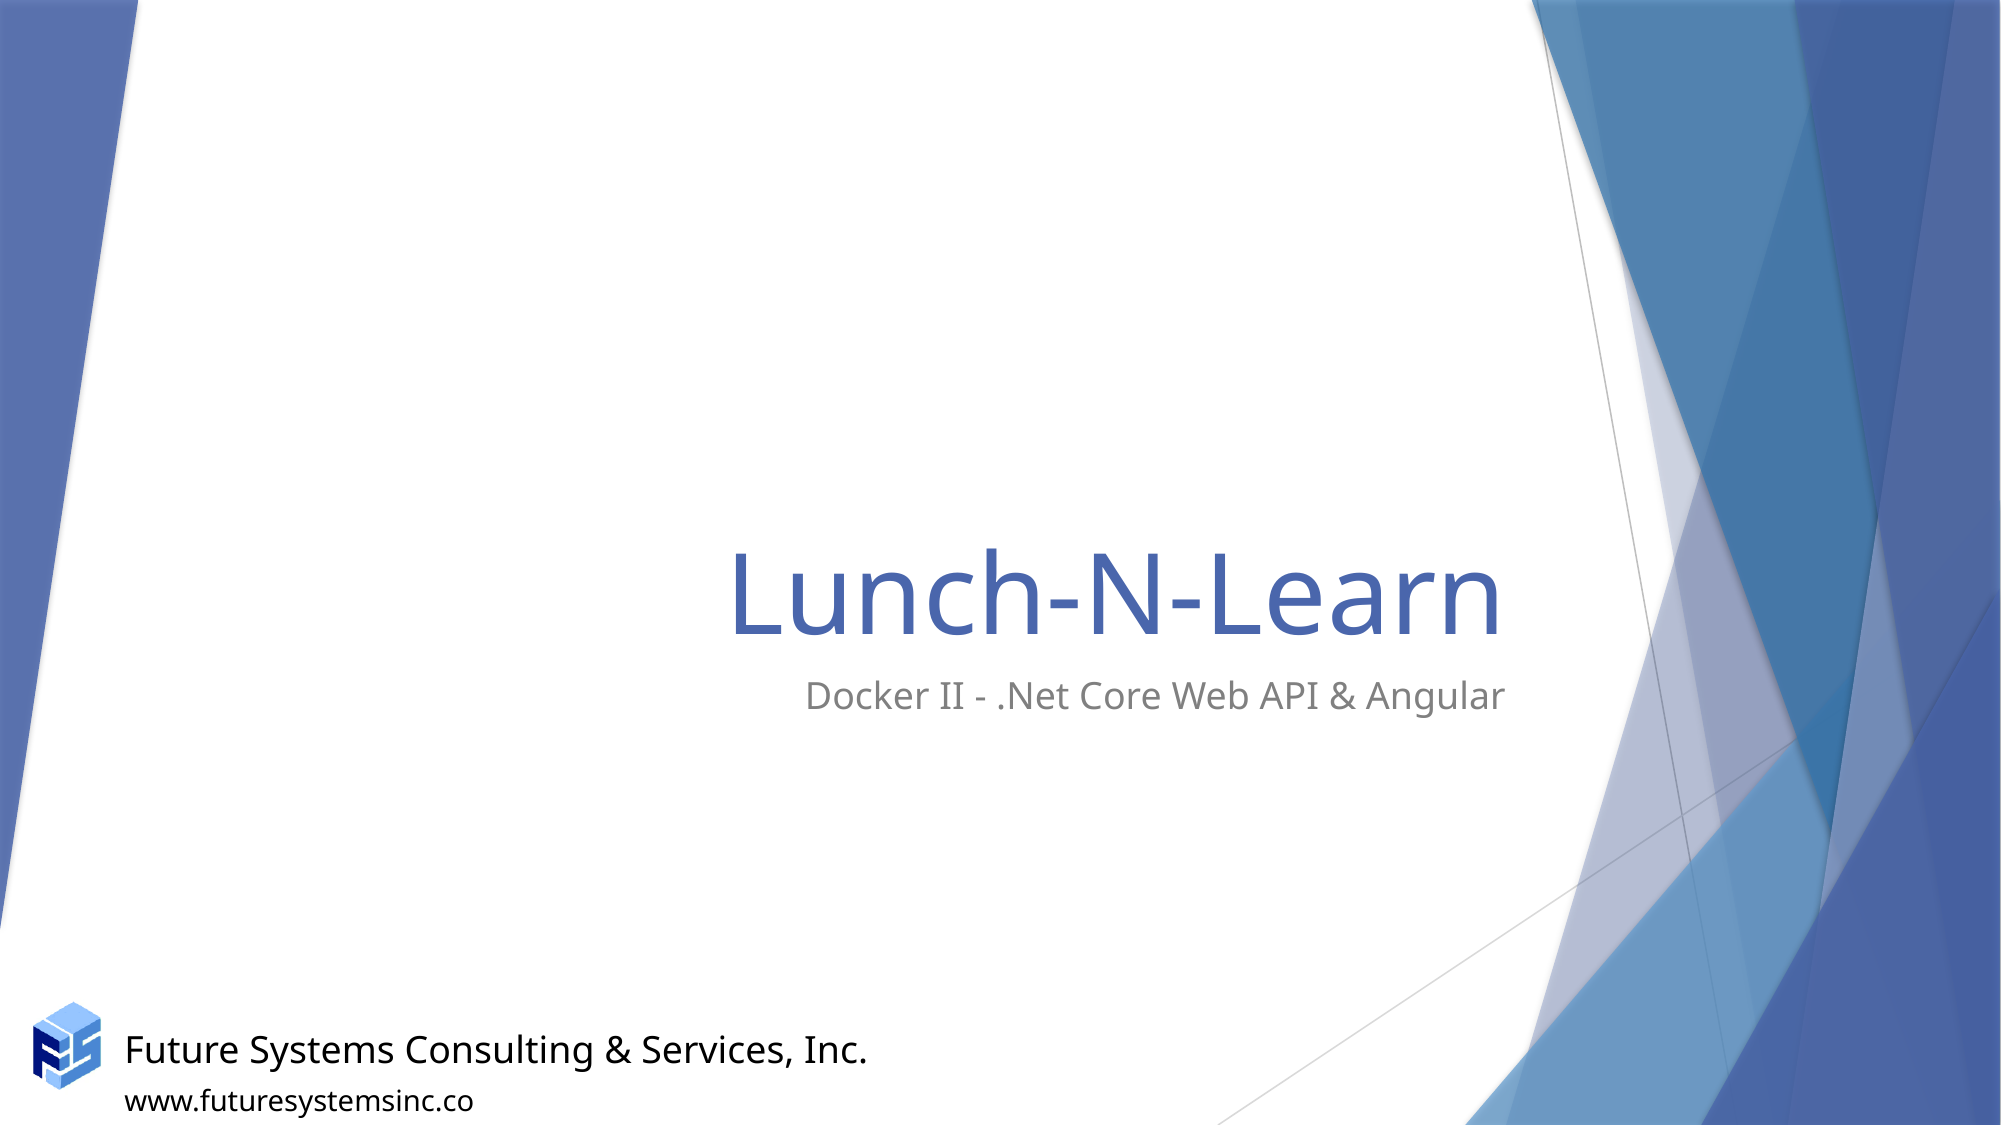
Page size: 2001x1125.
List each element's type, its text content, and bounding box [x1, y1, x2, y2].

text_box www.futuresystemsinc.com [109, 1074, 511, 1125]
subtitle Docker II - .Net Core Web API & Angular [247, 664, 1522, 845]
text_box Future Systems Consulting & Services, Inc. [115, 1018, 1072, 1078]
picture [22, 992, 111, 1105]
title Lunch-N-Learn [247, 394, 1522, 664]
